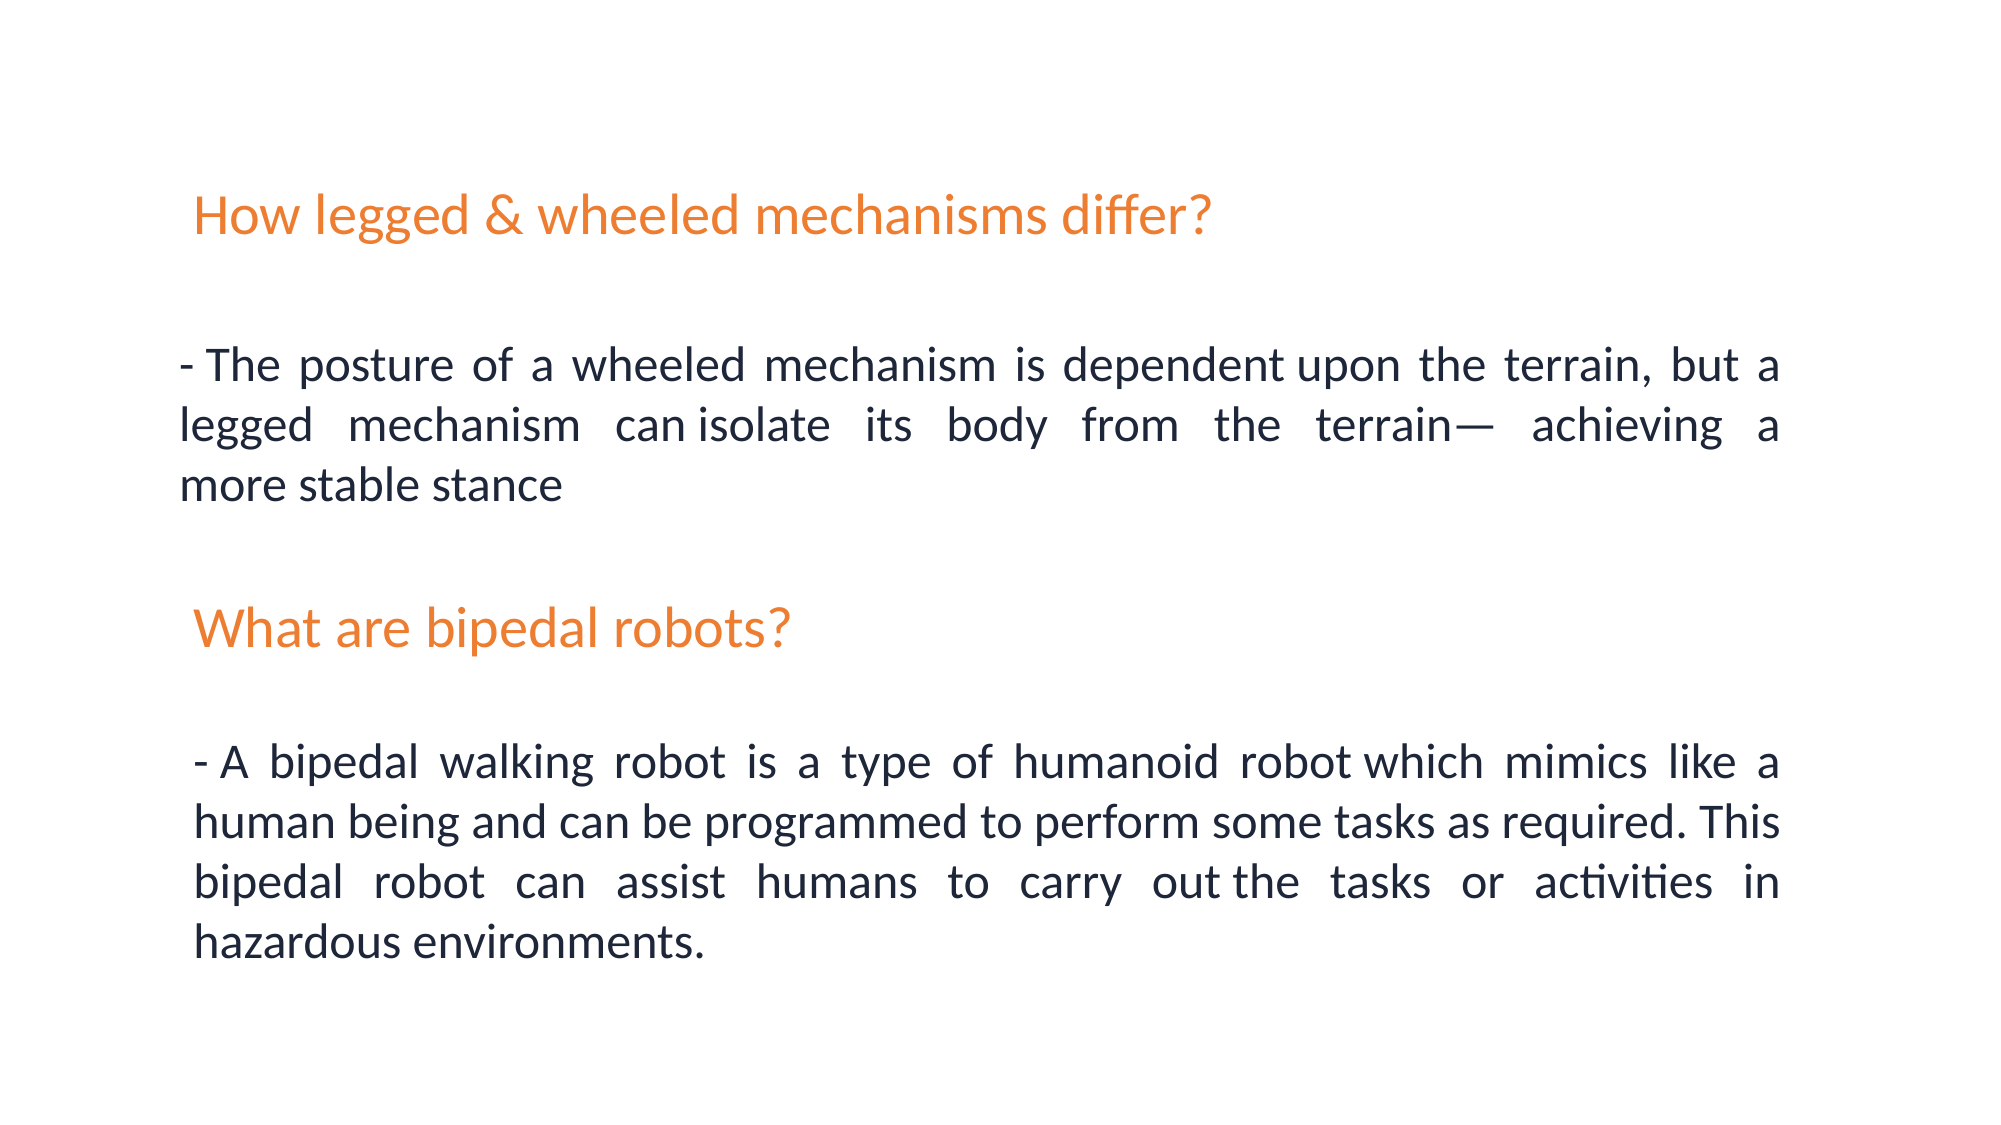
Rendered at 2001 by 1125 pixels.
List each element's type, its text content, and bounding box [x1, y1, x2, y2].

text_box What are bipedal robots? ​ [178, 581, 846, 667]
text_box - A bipedal walking robot is a type of humanoid robot which mimics like a human being and can be programmed to perform some tasks as required. This bipedal robot can assist humans to carry out the tasks or activities in hazardous environments.​ [178, 720, 1796, 976]
text_box How legged & wheeled mechanisms differ? [178, 168, 1235, 324]
text_box - The posture of a wheeled mechanism is dependent upon the terrain, but a legged mechanism can isolate its body from the terrain— achieving a more stable stance​ ​ [164, 324, 1796, 580]
